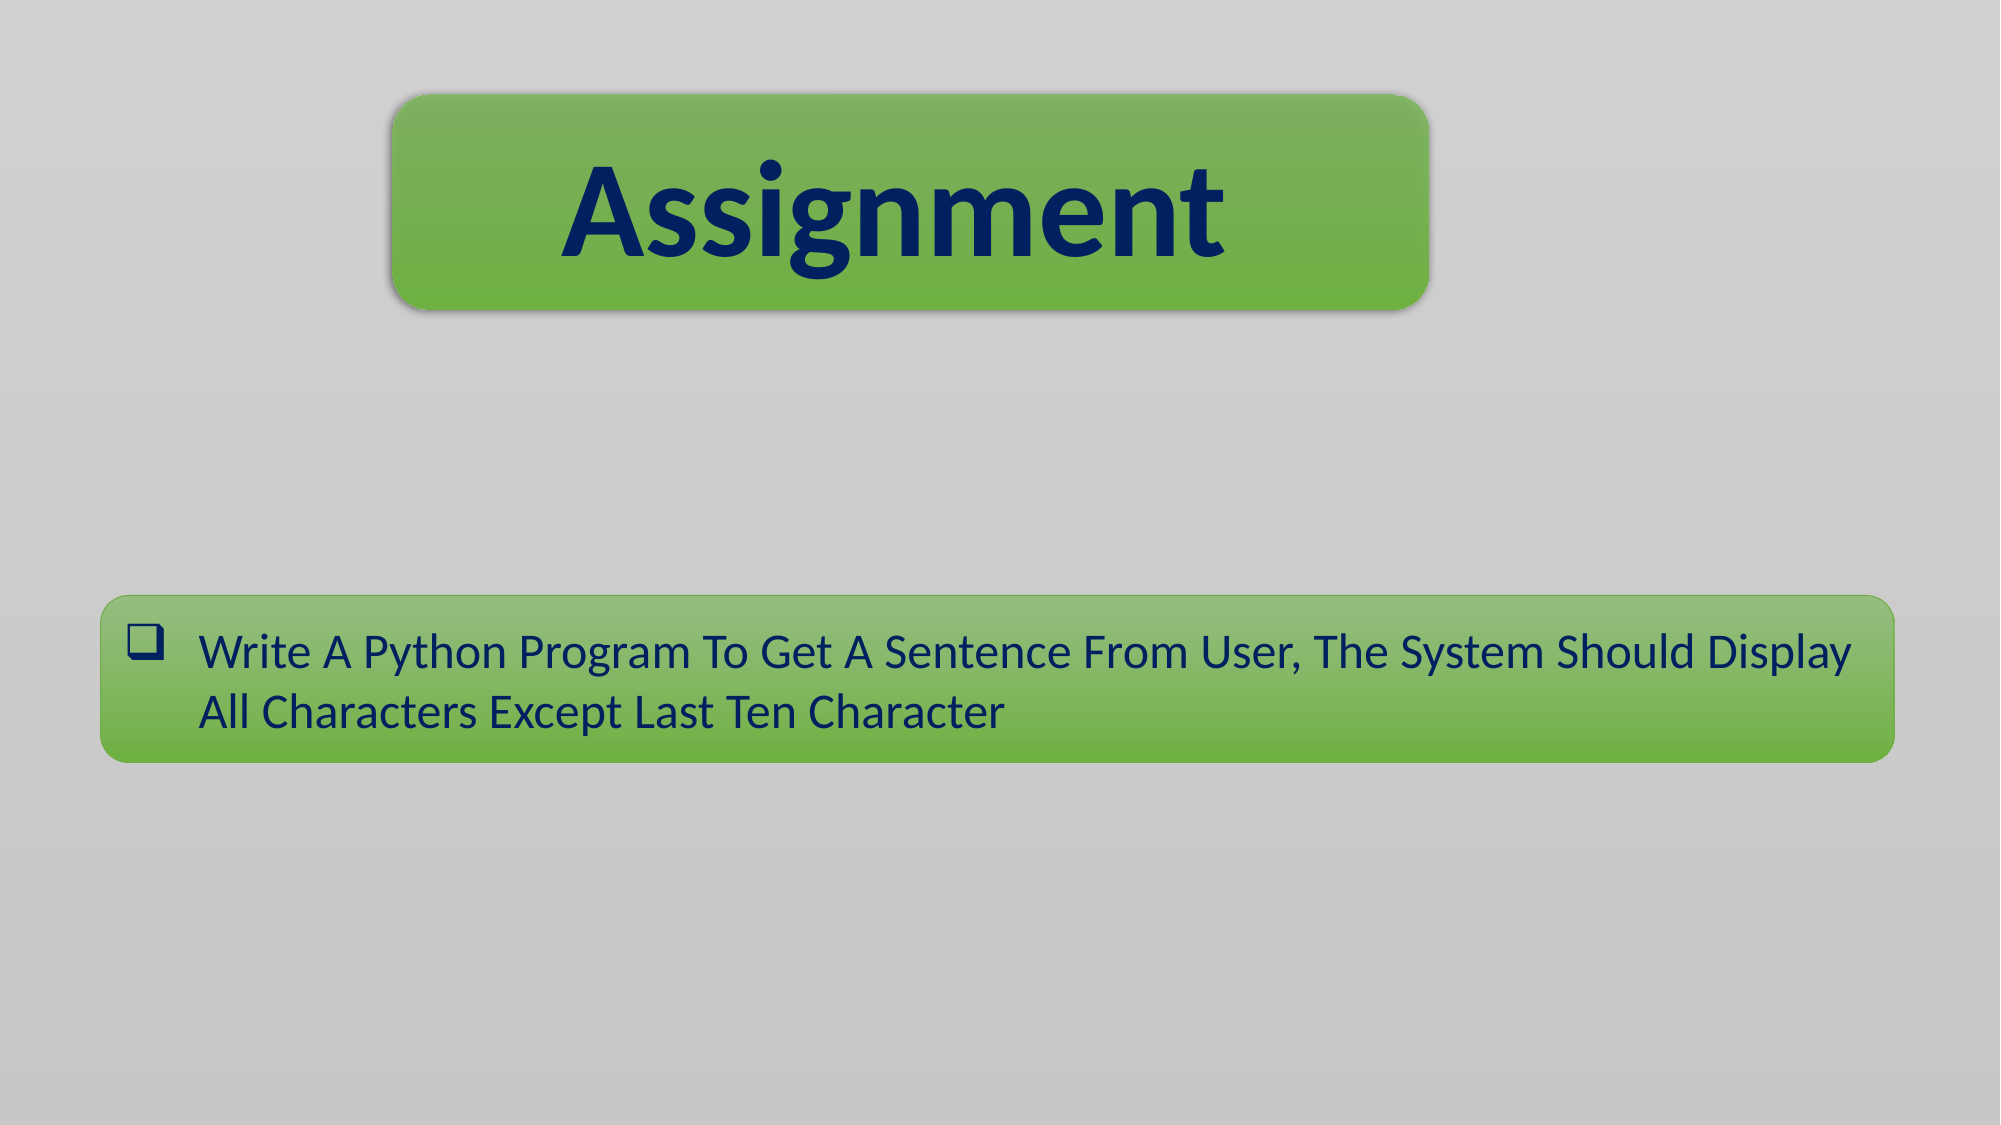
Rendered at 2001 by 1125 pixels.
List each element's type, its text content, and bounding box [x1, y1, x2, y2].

text_box Write A Python Program To Get A Sentence From User, The System Should Display All Characters Except Last Ten Character [100, 594, 1895, 763]
text_box Assignment [392, 94, 1429, 310]
